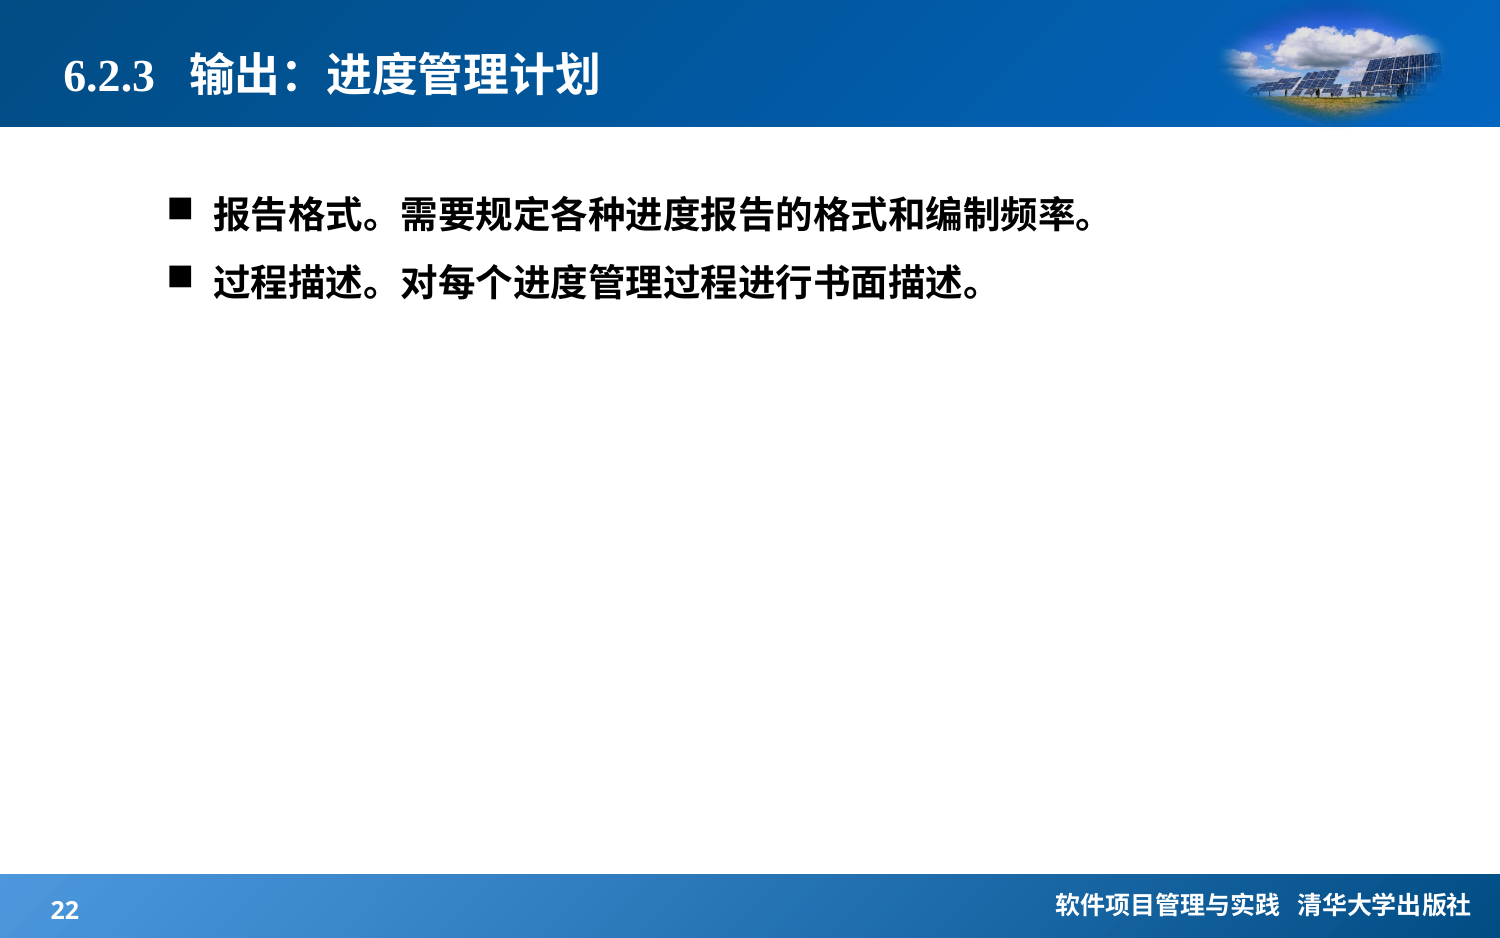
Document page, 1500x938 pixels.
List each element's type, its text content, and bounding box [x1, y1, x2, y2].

title 6.2.3 输出：进度管理计划 [48, 19, 1005, 127]
picture [1233, 6, 1433, 113]
text_box 报告格式。需要规定各种进度报告的格式和编制频率。 过程描述。对每个进度管理过程进行书面描述。 [76, 161, 1424, 748]
